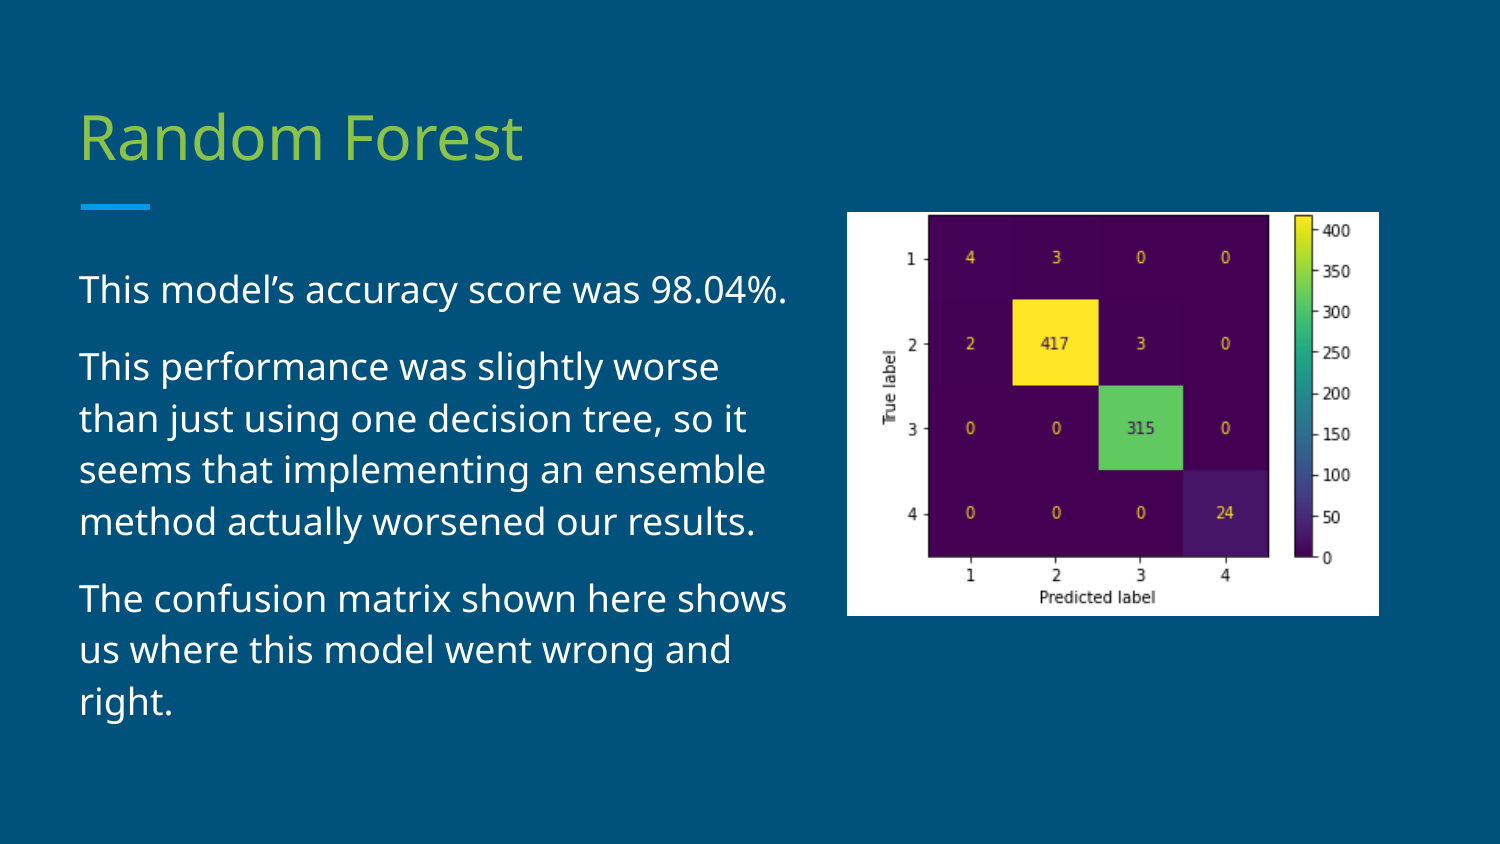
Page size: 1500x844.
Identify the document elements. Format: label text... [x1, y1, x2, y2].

title Random Forest [63, 75, 1437, 188]
picture [848, 213, 1378, 615]
list This model’s accuracy score was 98.04%. This performance was slightly worse than just using one decision tree, so it seems that implementing an ensemble method actually worsened our results. The confusion matrix shown here shows us where this model went wrong and right. [63, 244, 823, 751]
